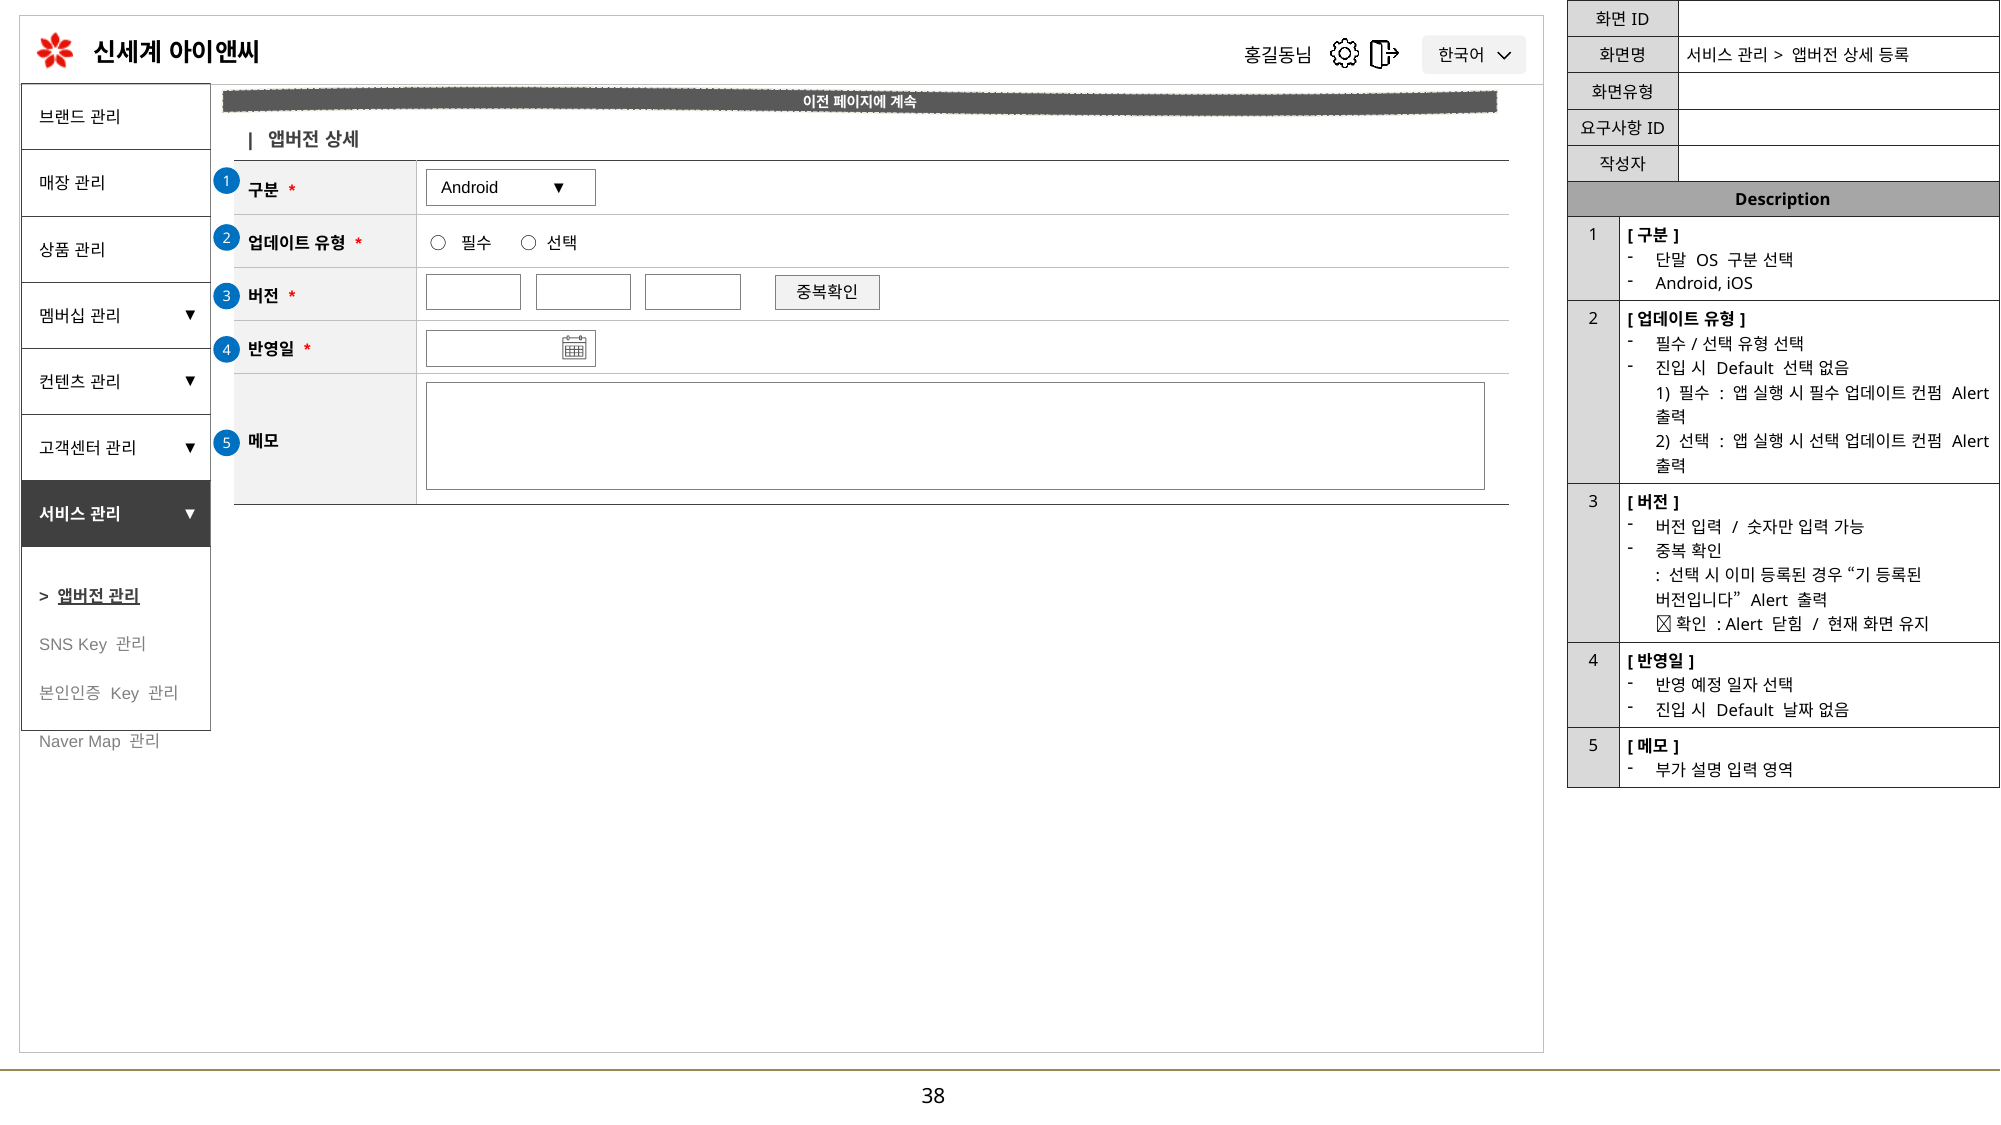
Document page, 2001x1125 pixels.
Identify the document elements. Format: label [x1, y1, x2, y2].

table_cell [1620, 643, 1999, 727]
table_cell [1679, 37, 1999, 72]
table_cell [22, 217, 210, 282]
table_cell [1679, 110, 1999, 145]
table_cell [1568, 37, 1678, 72]
table_cell [1568, 110, 1678, 145]
text_box [17, 13, 1545, 1055]
table_cell [1568, 728, 1619, 787]
table_cell [1679, 73, 1999, 109]
table_cell [234, 321, 416, 373]
table_cell [1679, 146, 1999, 181]
table_cell [22, 283, 210, 348]
table_header [1679, 1, 1999, 36]
table_cell [1620, 728, 1999, 787]
table_cell [22, 415, 210, 480]
table_cell [22, 547, 210, 730]
table_cell [417, 374, 1509, 504]
table_cell [22, 481, 210, 546]
table_cell [1568, 301, 1619, 483]
table_header [1568, 1, 1678, 36]
table_cell [1568, 217, 1619, 300]
table_cell [22, 150, 210, 216]
table_cell [417, 215, 1509, 267]
table_cell [234, 268, 416, 320]
table_header [417, 161, 1509, 214]
table_header [234, 161, 416, 214]
table_cell [1620, 301, 1999, 483]
table_cell [234, 374, 416, 504]
table_cell [417, 321, 1509, 373]
table_cell [234, 215, 416, 267]
table_cell [1620, 217, 1999, 300]
table_cell [22, 349, 210, 414]
table_cell [1620, 484, 1999, 642]
table_cell [1568, 643, 1619, 727]
table_cell [1568, 484, 1619, 642]
table_cell [1568, 182, 1999, 216]
table_header [22, 85, 210, 149]
table_cell [417, 268, 1509, 320]
table_cell [1568, 146, 1678, 181]
table_cell [1568, 73, 1678, 109]
